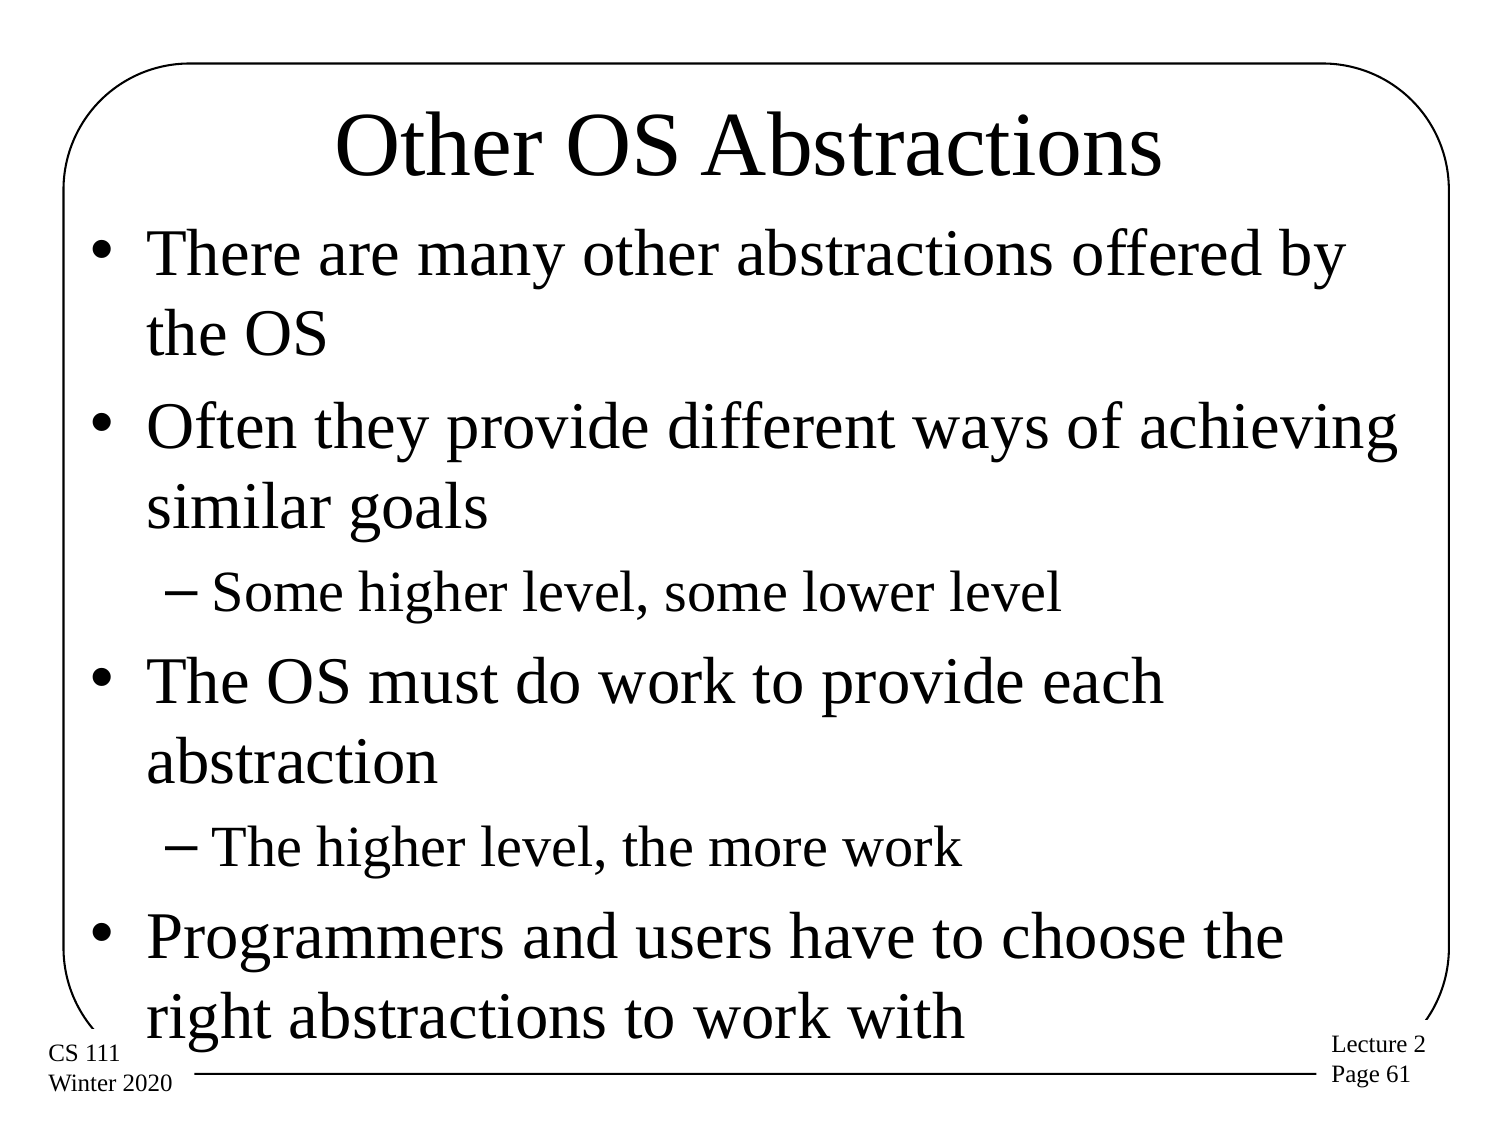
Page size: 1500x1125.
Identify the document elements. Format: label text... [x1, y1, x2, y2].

title Other OS Abstractions [74, 44, 1426, 200]
list There are many other abstractions offered by the OS Often they provide different ways of achieving similar goals Some higher level, some lower level The OS must do work to provide each abstraction The higher level, the more work Programmers and users have to choose the right abstractions to work with [74, 200, 1426, 944]
